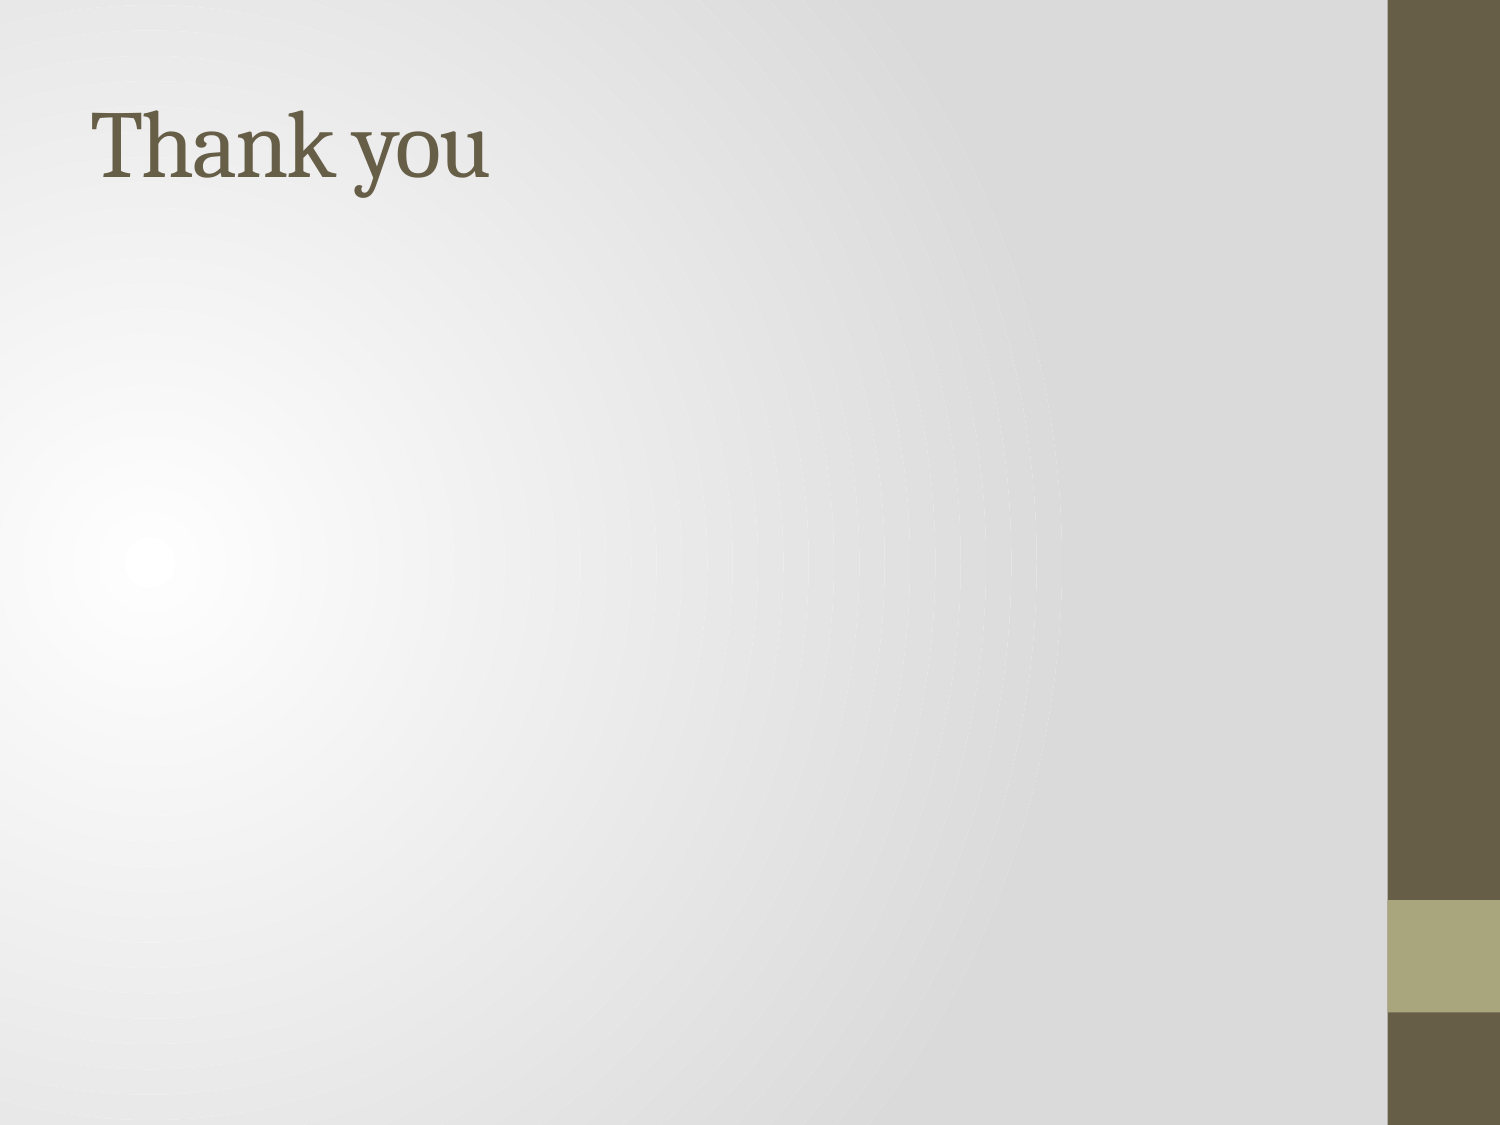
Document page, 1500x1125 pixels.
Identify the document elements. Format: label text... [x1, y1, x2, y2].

title Thank you [75, 45, 1325, 233]
